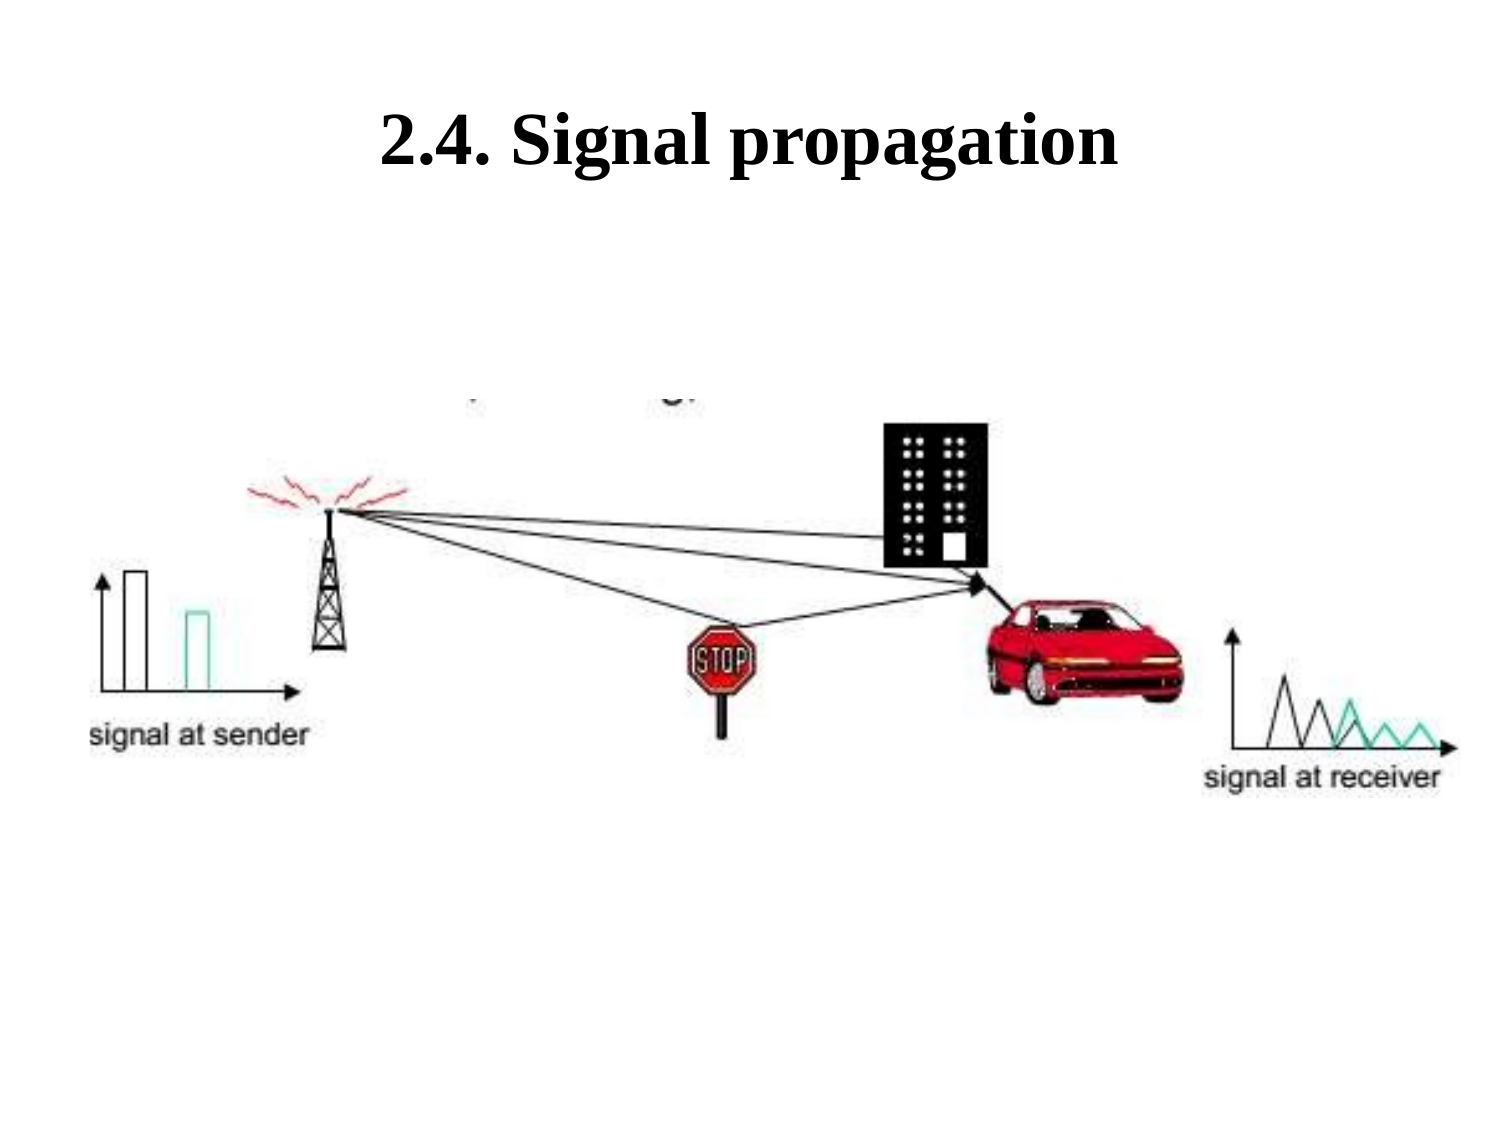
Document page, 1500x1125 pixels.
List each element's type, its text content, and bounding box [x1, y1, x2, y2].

text_box [89, 399, 1461, 798]
title 2.4. Signal propagation [377, 87, 1123, 278]
